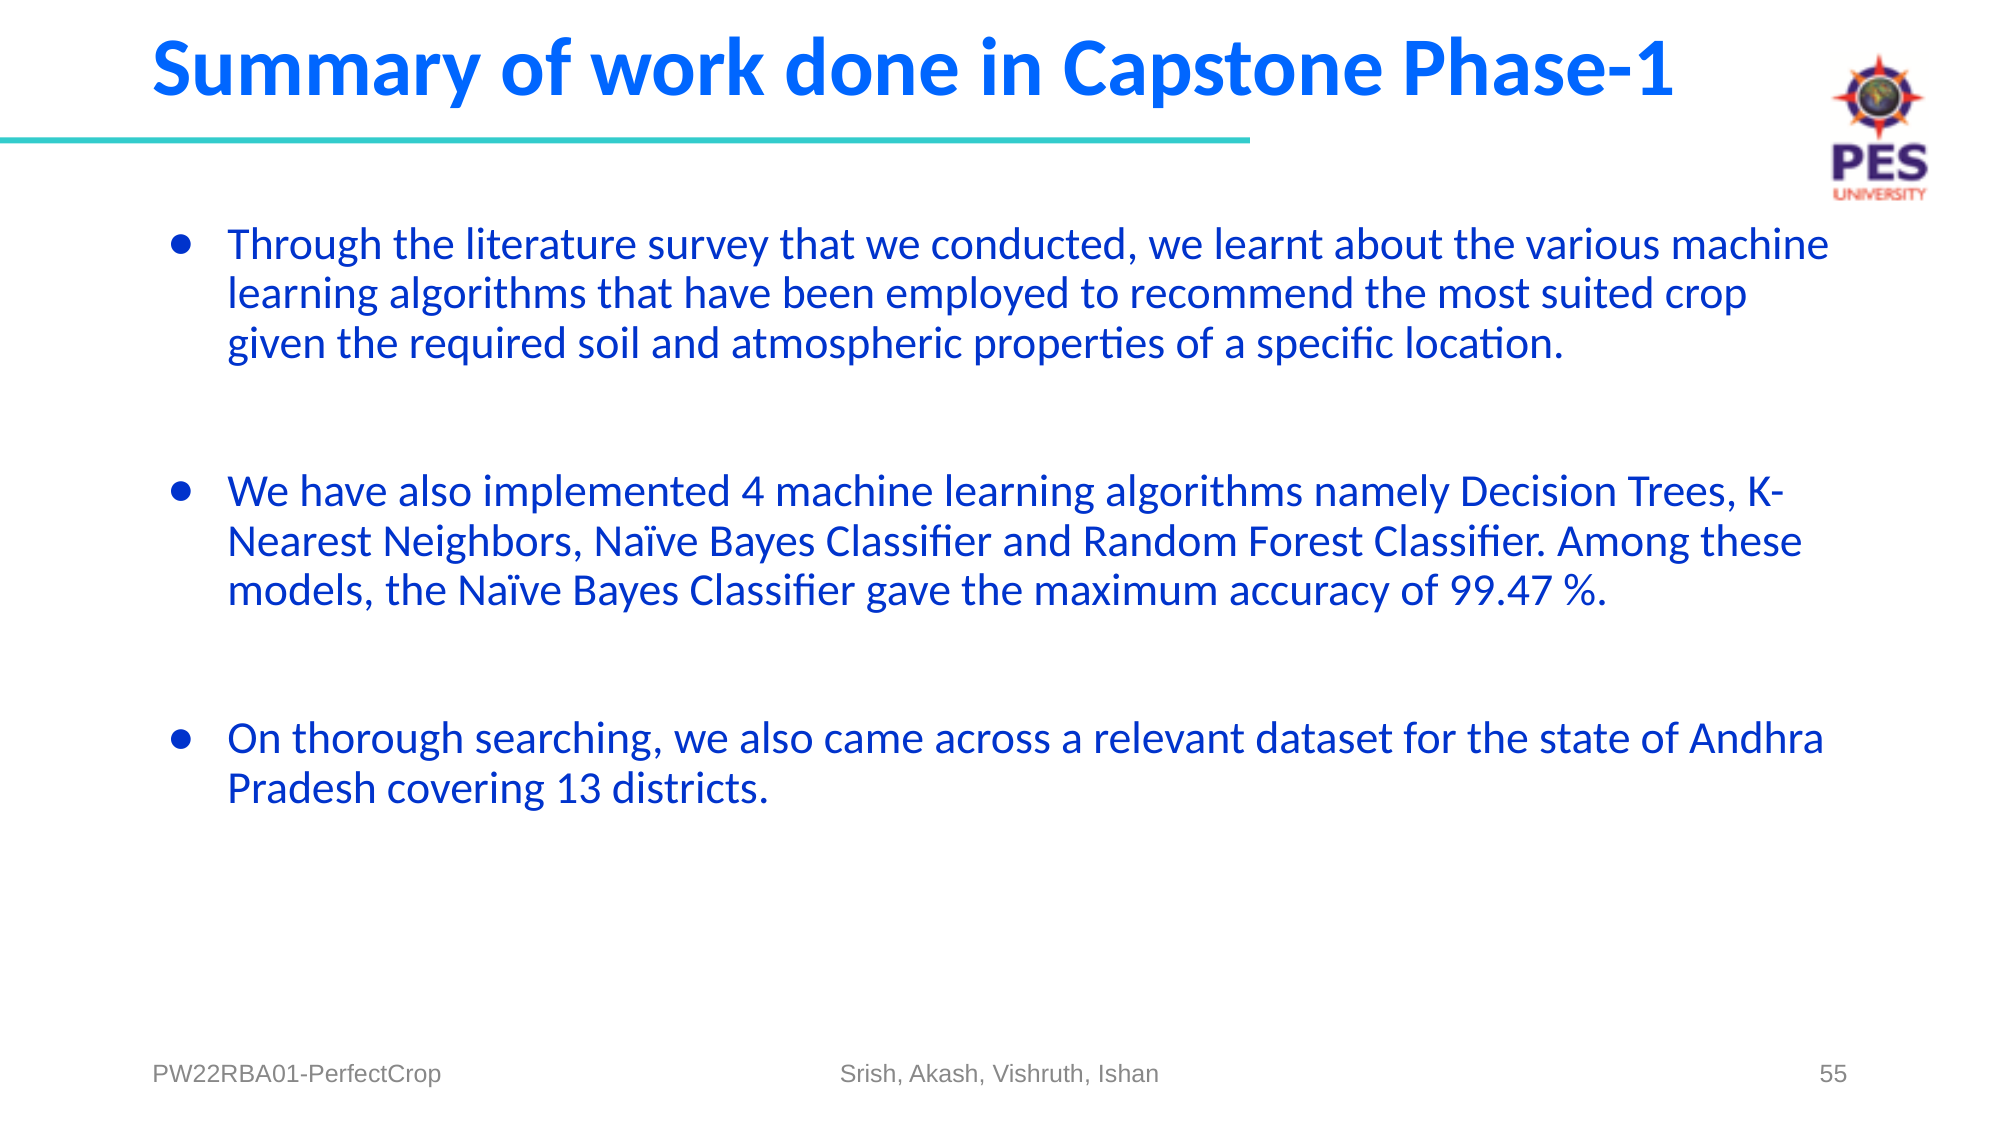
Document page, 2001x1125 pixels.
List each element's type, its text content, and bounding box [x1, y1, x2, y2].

list Through the literature survey that we conducted, we learnt about the various machine learning algorithms that have been employed to recommend the most suited crop given the required soil and atmospheric properties of a specific location. We have also implemented 4 machine learning algorithms namely Decision Trees, K-Nearest Neighbors, Naïve Bayes Classifier and Random Forest Classifier. Among these models, the Naïve Bayes Classifier gave the maximum accuracy of 99.47 %. On thorough searching, we also came across a relevant dataset for the state of Andhra Pradesh covering 13 districts. [137, 212, 1863, 1014]
footer Srish, Akash, Vishruth, Ishan [662, 1042, 1338, 1103]
title Summary of work done in Capstone Phase-1 [137, 0, 1863, 138]
slide_number PW22RBA01-PerfectCrop [137, 1042, 588, 1103]
picture [1827, 49, 1938, 213]
slide_number ‹#› [1412, 1042, 1863, 1103]
